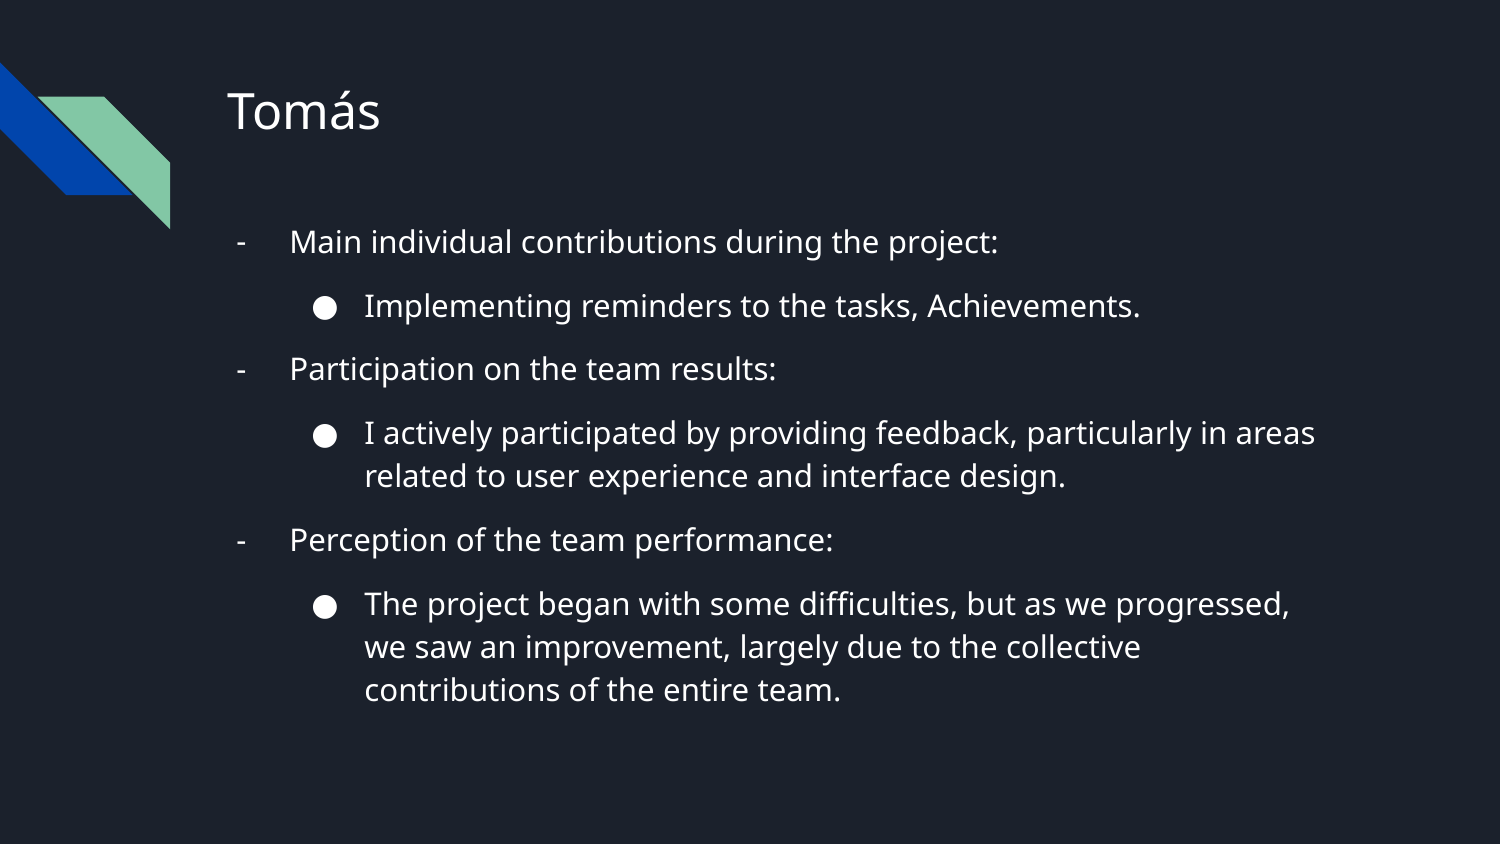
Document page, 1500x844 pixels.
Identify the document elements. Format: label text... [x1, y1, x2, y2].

list Main individual contributions during the project: Implementing reminders to the tasks, Achievements. Participation on the team results: I actively participated by providing feedback, particularly in areas related to user experience and interface design. Perception of the team performance: The project began with some difficulties, but as we progressed, we saw an improvement, largely due to the collective contributions of the entire team. [199, 201, 1355, 737]
title Tomás [212, 64, 1368, 215]
